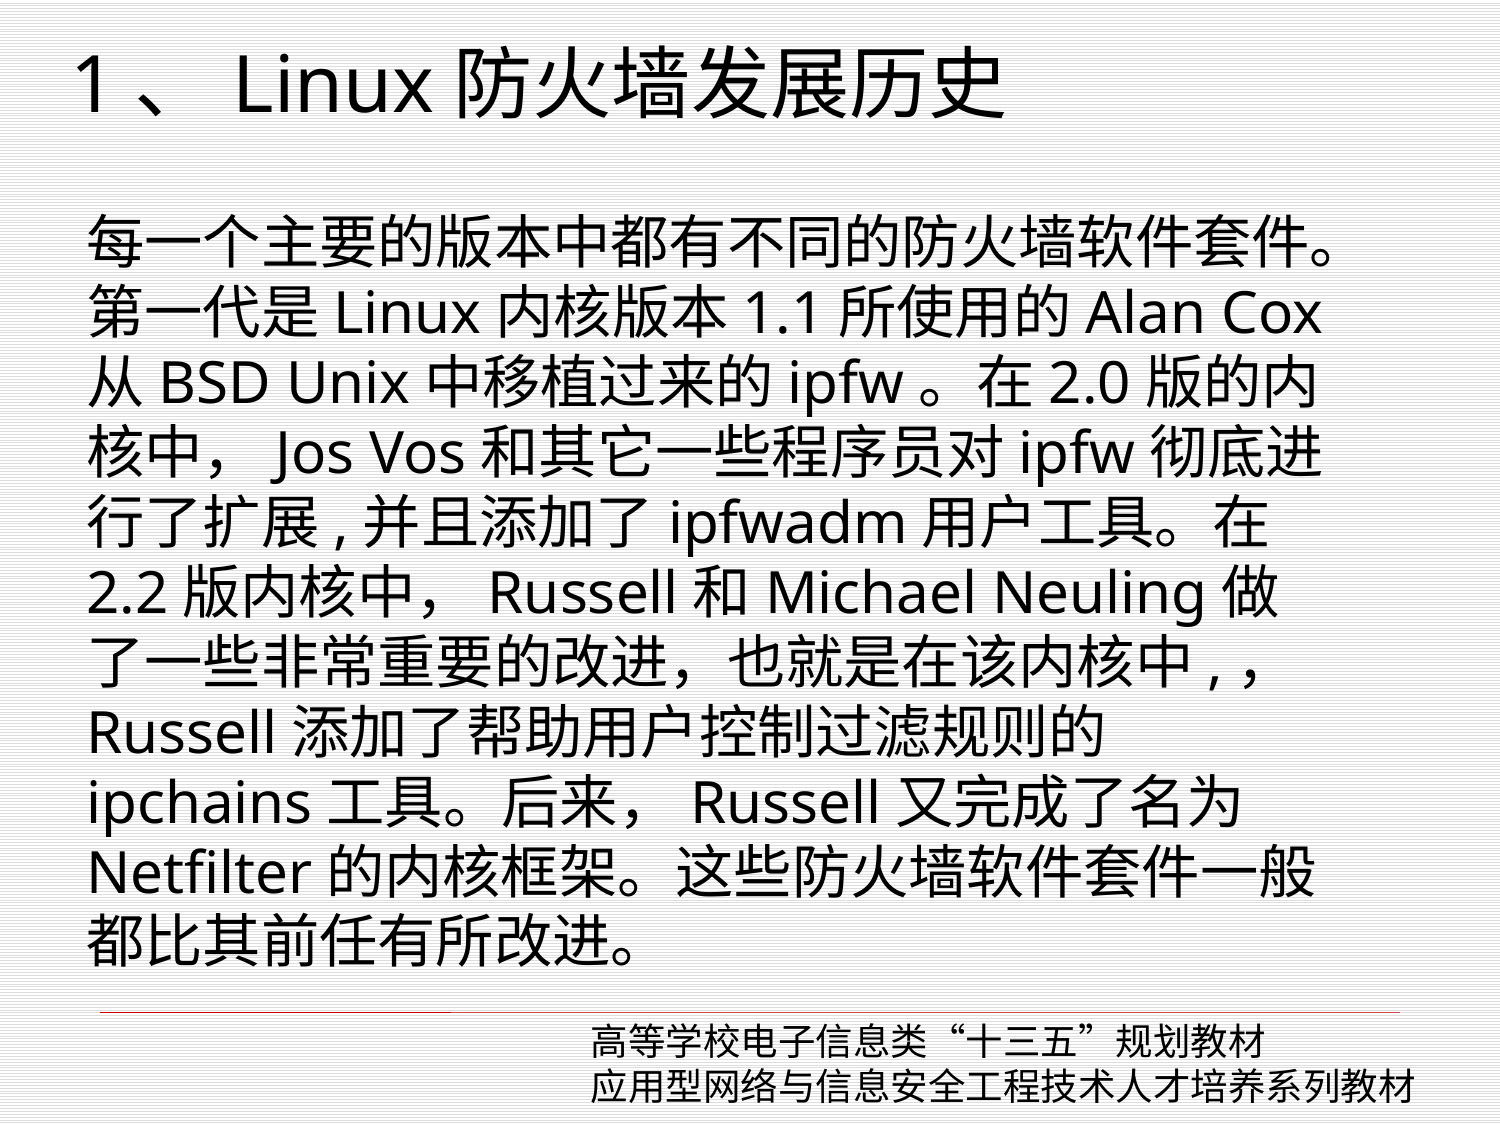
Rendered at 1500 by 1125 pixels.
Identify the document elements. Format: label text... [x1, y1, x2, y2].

title 1、Linux防火墙发展历史 [54, 21, 1368, 136]
text_box 每一个主要的版本中都有不同的防火墙软件套件。第一代是Linux内核版本1.1所使用的Alan Cox从BSD Unix中移植过来的ipfw。在2.0版的内核中，Jos Vos和其它一些程序员对ipfw彻底进行了扩展,并且添加了ipfwadm用户工具。在2.2版内核中，Russell和Michael Neuling做了一些非常重要的改进，也就是在该内核中,，Russell添加了帮助用户控制过滤规则的ipchains工具。后来，Russell又完成了名为Netfilter的内核框架。这些防火墙软件套件一般都比其前任有所改进。 [71, 197, 1352, 982]
text_box 高等学校电子信息类“十三五”规划教材 应用型网络与信息安全工程技术人才培养系列教材 [576, 1010, 1435, 1116]
